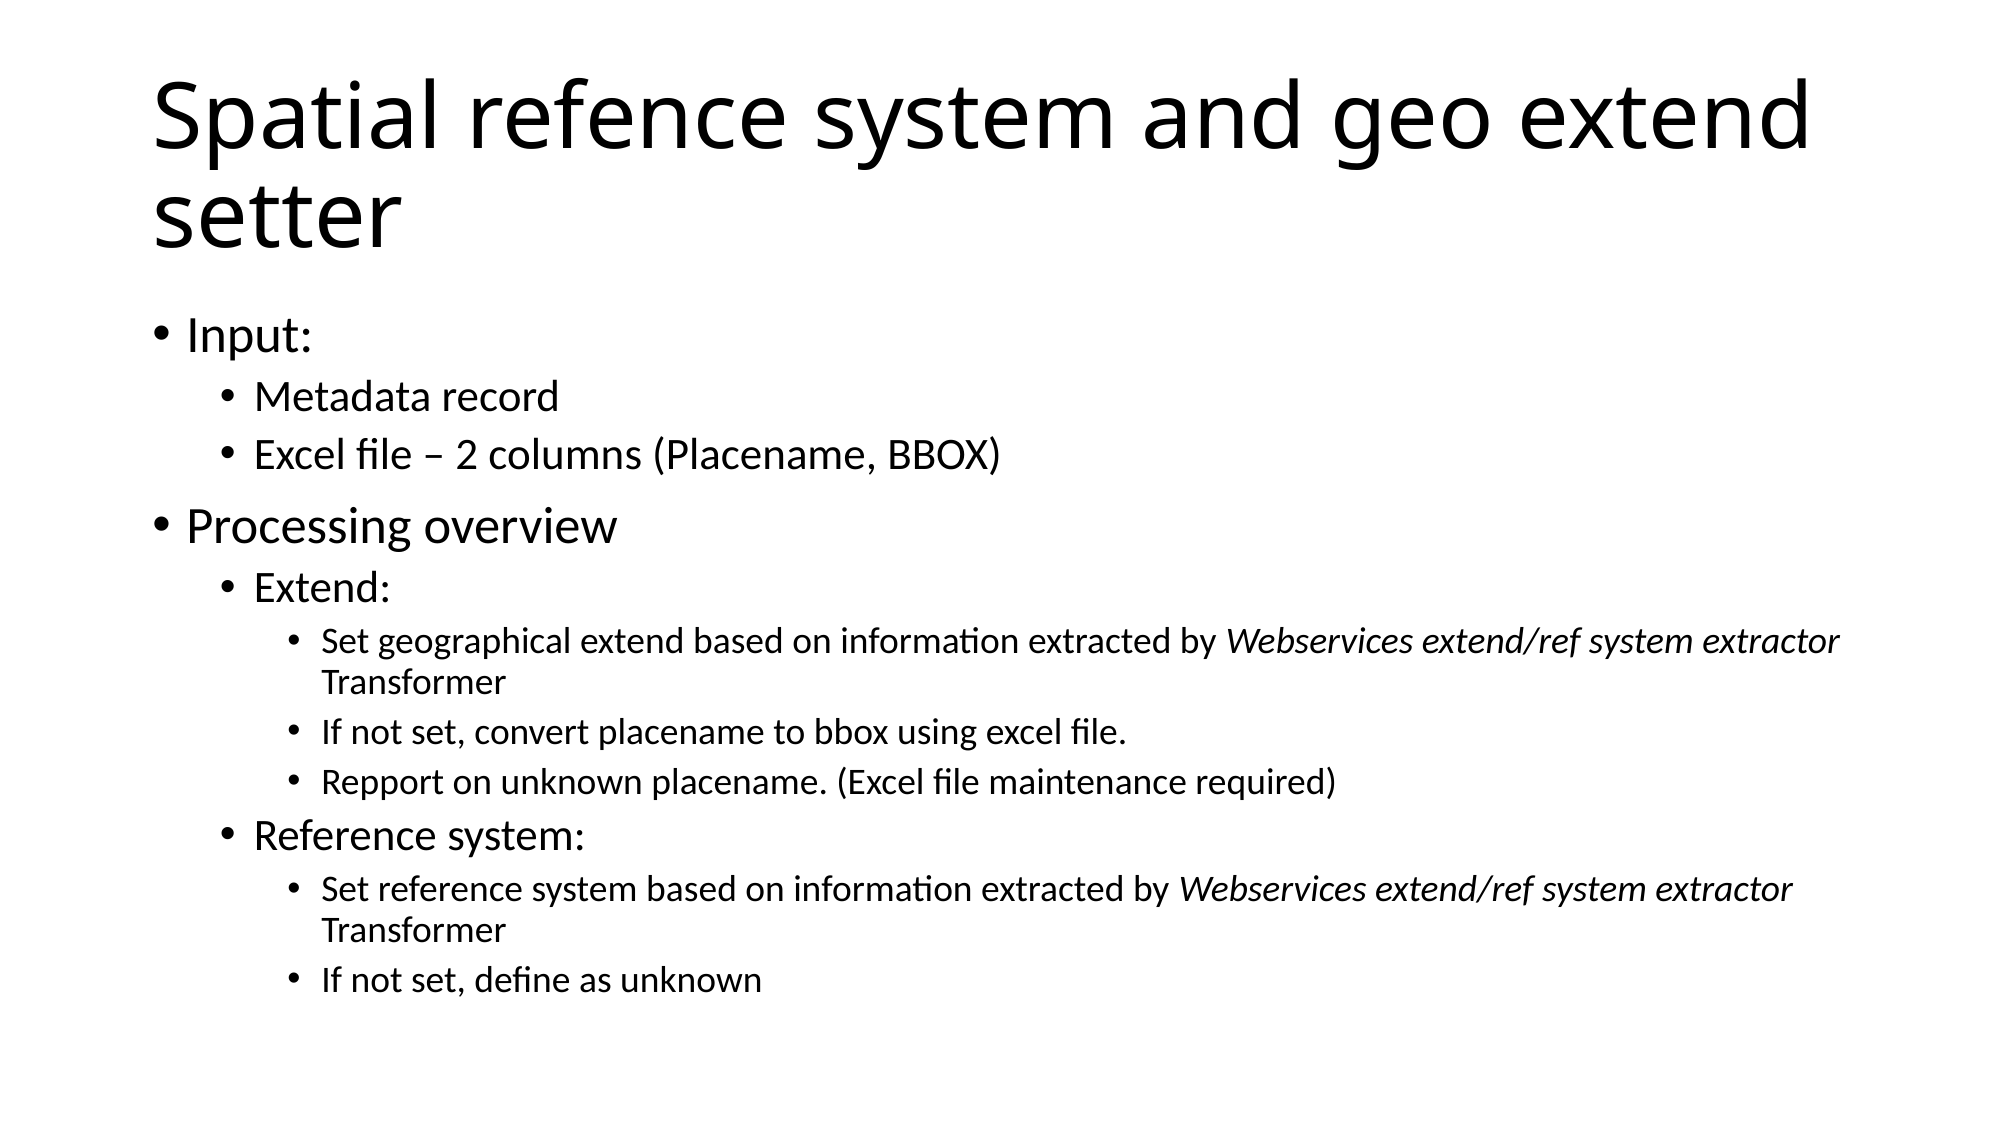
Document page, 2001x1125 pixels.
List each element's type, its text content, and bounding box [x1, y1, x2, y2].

list Input: Metadata record Excel file – 2 columns (Placename, BBOX) Processing overview Extend: Set geographical extend based on information extracted by Webservices extend/ref system extractor Transformer If not set, convert placename to bbox using excel file. Repport on unknown placename. (Excel file maintenance required) Reference system: Set reference system based on information extracted by Webservices extend/ref system extractor Transformer If not set, define as unknown [137, 299, 1863, 1014]
title Spatial refence system and geo extend setter [137, 59, 1863, 278]
